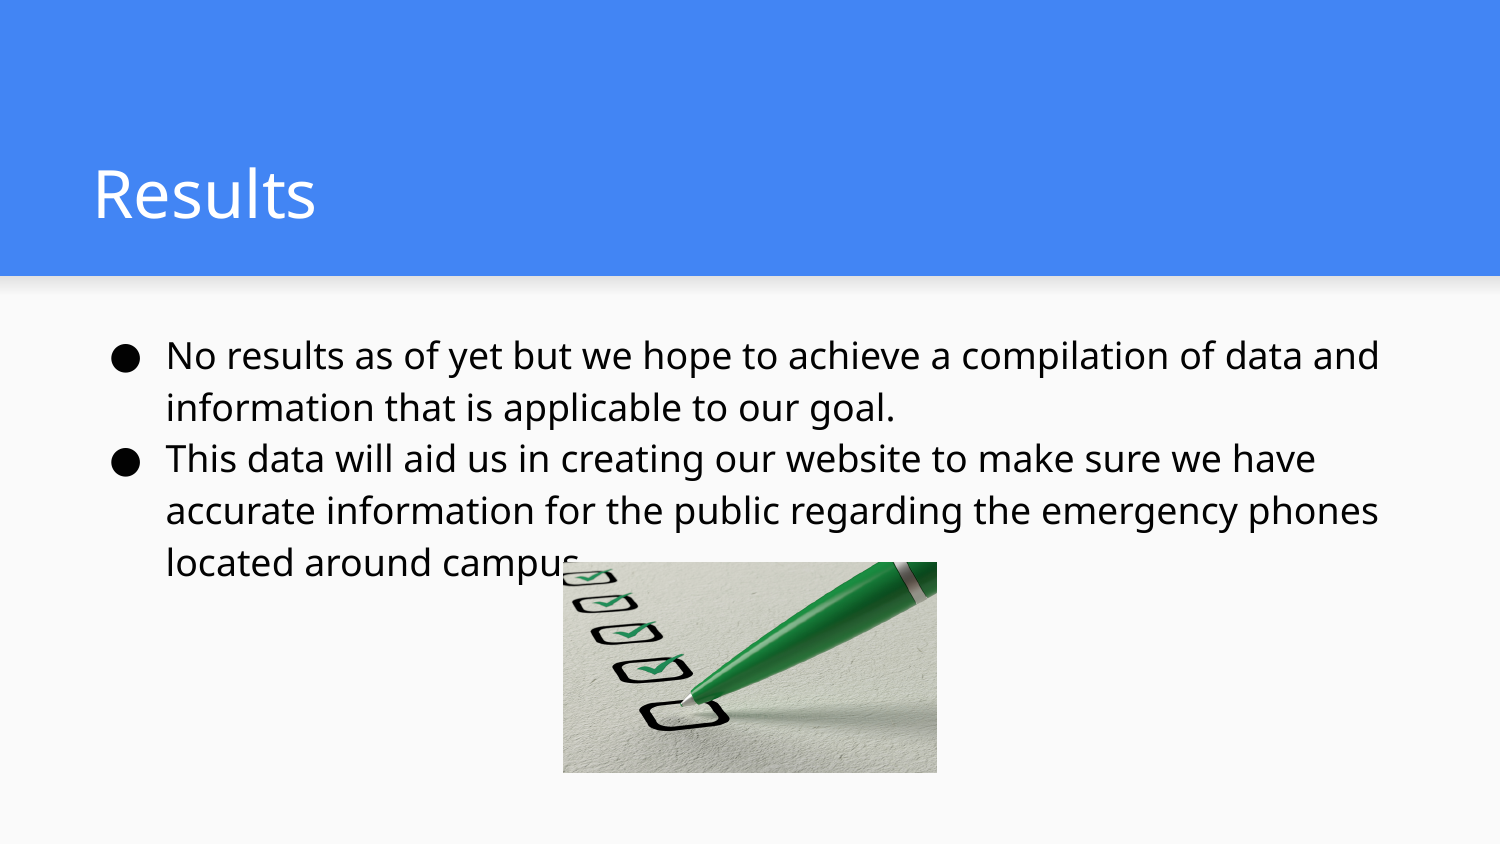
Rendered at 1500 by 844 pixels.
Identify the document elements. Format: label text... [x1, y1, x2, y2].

picture [562, 561, 938, 773]
title Results [77, 121, 1427, 248]
list No results as of yet but we hope to achieve a compilation of data and information that is applicable to our goal. This data will aid us in creating our website to make sure we have accurate information for the public regarding the emergency phones located around campus. [75, 310, 1425, 755]
